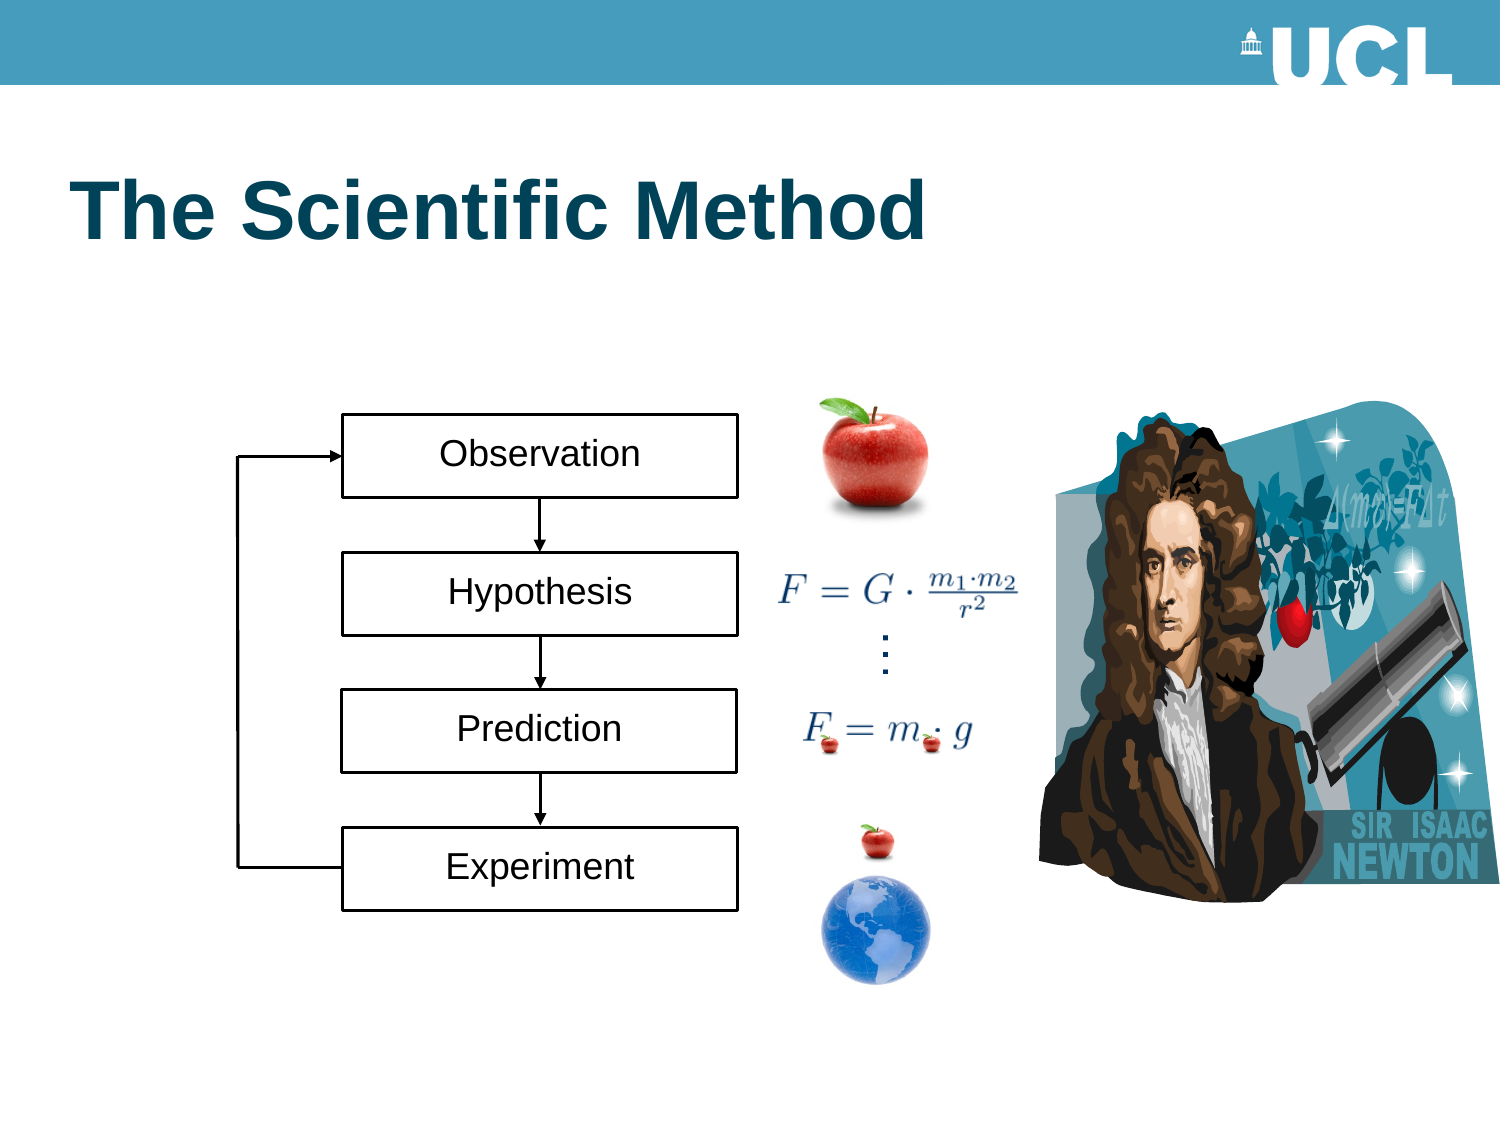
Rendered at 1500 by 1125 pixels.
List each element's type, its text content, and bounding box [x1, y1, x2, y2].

text_box Prediction [341, 689, 737, 773]
picture [801, 385, 945, 528]
text_box Experiment [342, 827, 738, 911]
picture [879, 630, 889, 674]
picture [855, 820, 899, 864]
picture [1038, 400, 1500, 905]
text_box Hypothesis [342, 552, 738, 636]
picture [0, 0, 1500, 85]
title The Scientific Method [54, 148, 1447, 362]
text_box Observation [342, 414, 738, 498]
picture [801, 867, 961, 997]
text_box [801, 710, 976, 756]
picture [777, 572, 1020, 618]
